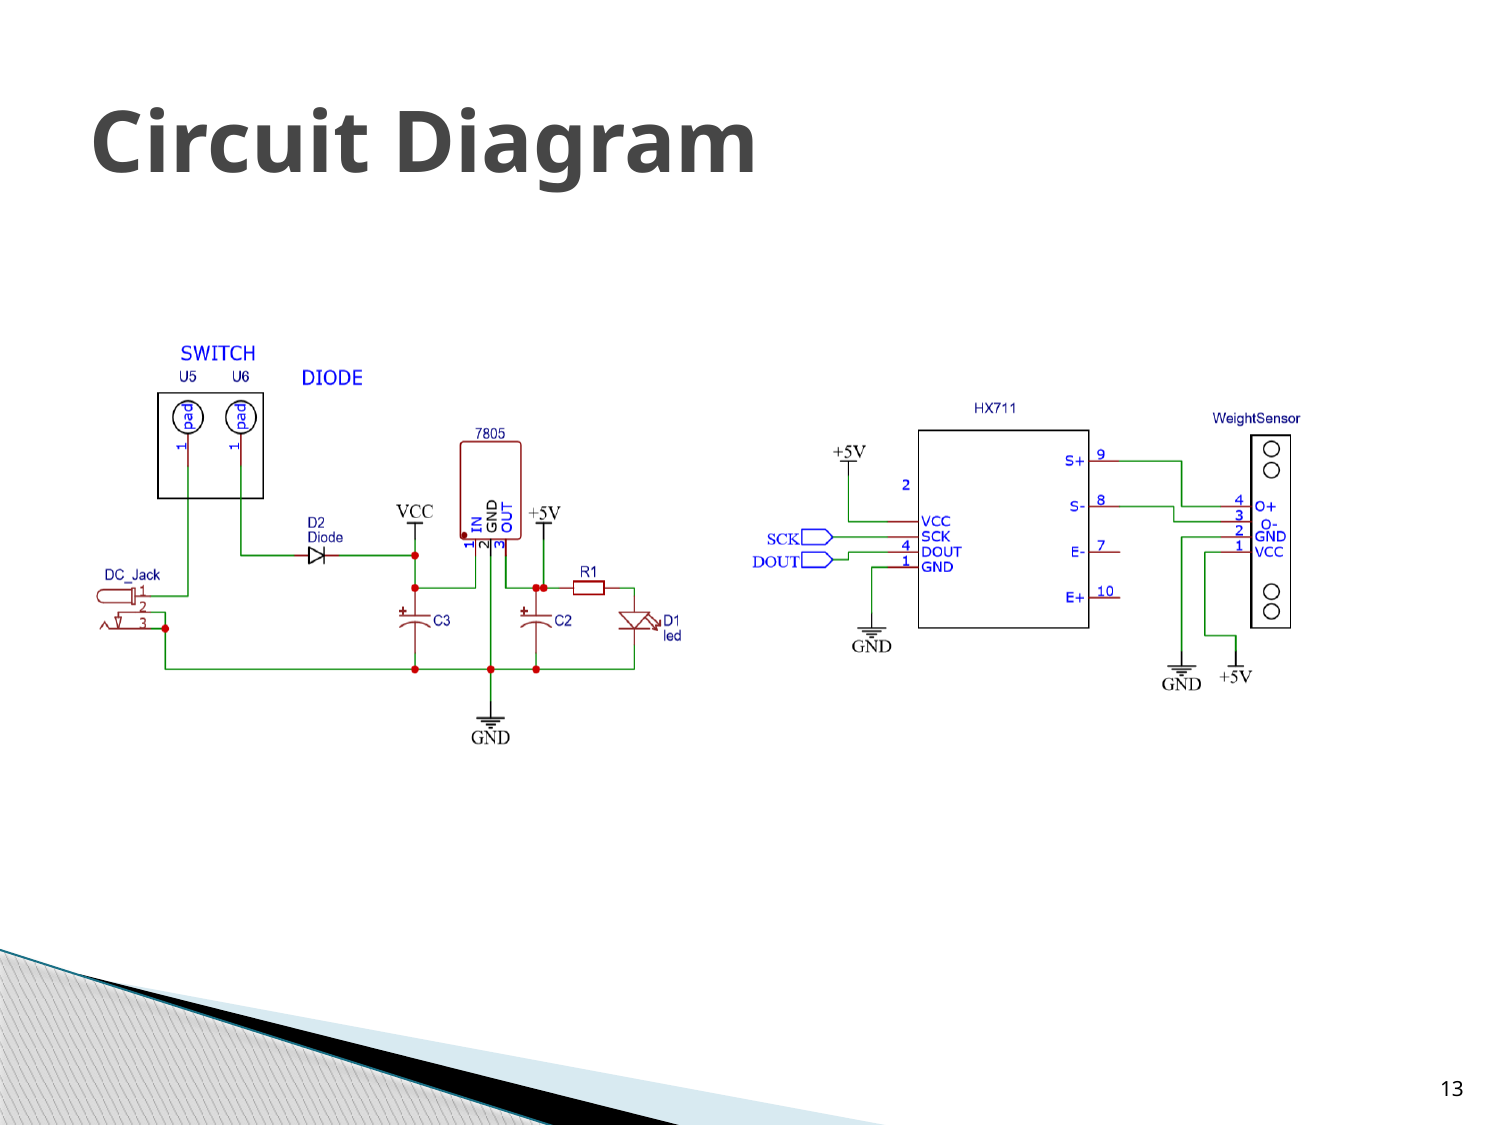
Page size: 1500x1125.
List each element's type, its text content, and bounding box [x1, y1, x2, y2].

slide_number 13 [1418, 1051, 1479, 1112]
title Circuit Diagram [75, 45, 1425, 233]
picture [737, 316, 1325, 704]
picture [81, 304, 704, 762]
